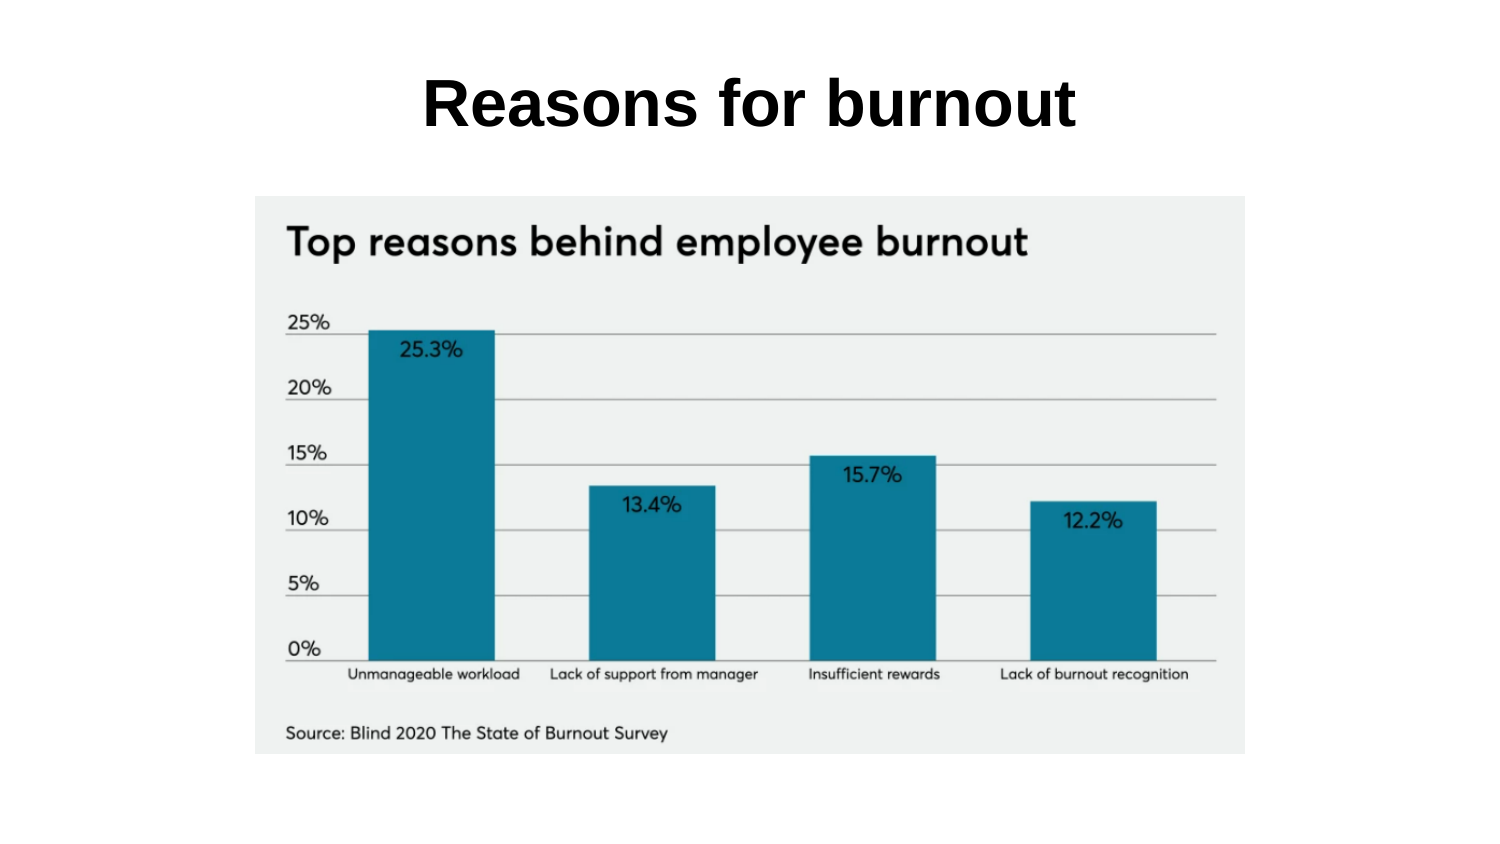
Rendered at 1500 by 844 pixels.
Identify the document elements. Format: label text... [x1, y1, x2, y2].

title Reasons for burnout [75, 28, 1425, 170]
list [254, 196, 1246, 754]
